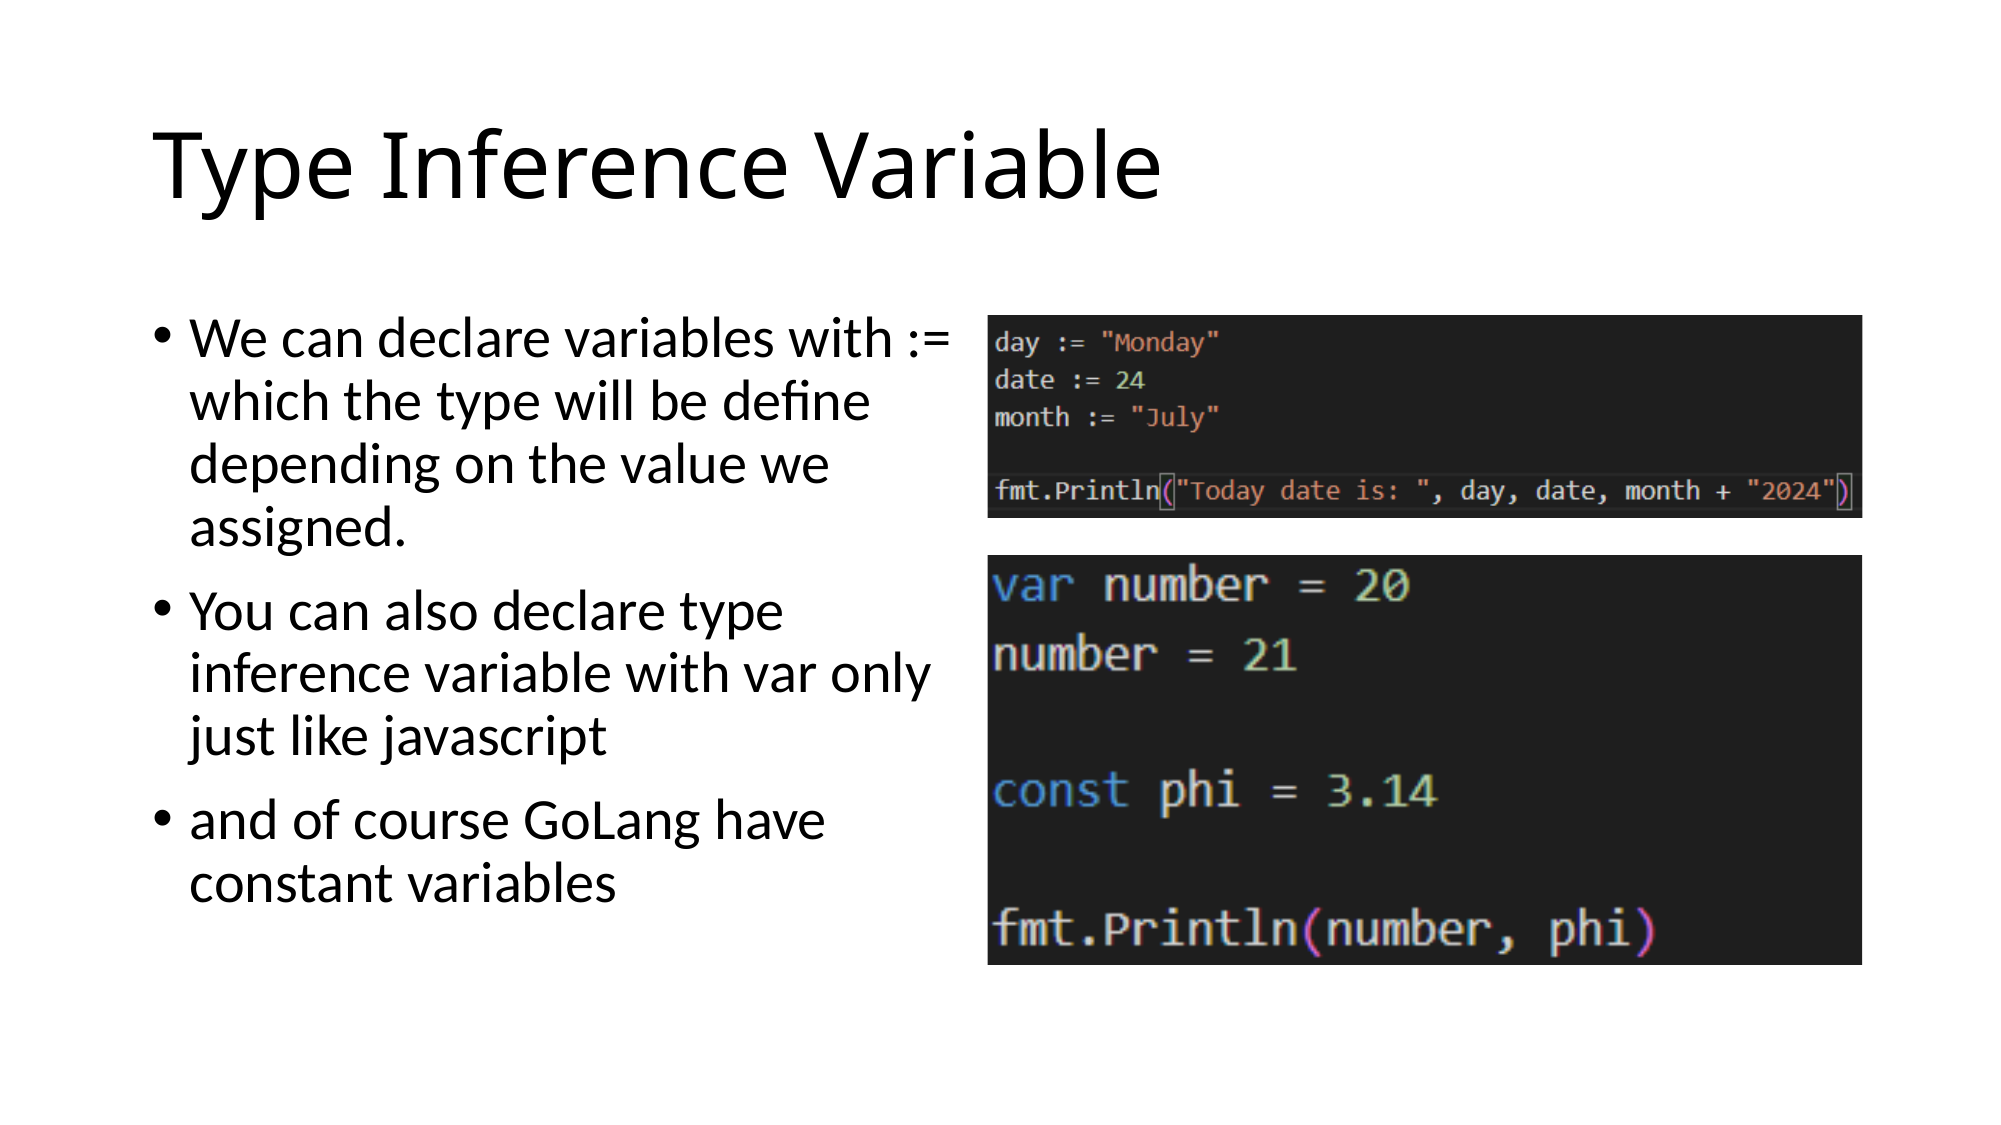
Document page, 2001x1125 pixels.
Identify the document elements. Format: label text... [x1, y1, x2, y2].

title Type Inference Variable [137, 59, 1863, 278]
picture [987, 555, 1863, 965]
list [987, 315, 1863, 518]
list We can declare variables with := which the type will be define depending on the value we assigned. You can also declare type inference variable with var only just like javascript and of course GoLang have constant variables [137, 299, 988, 1014]
